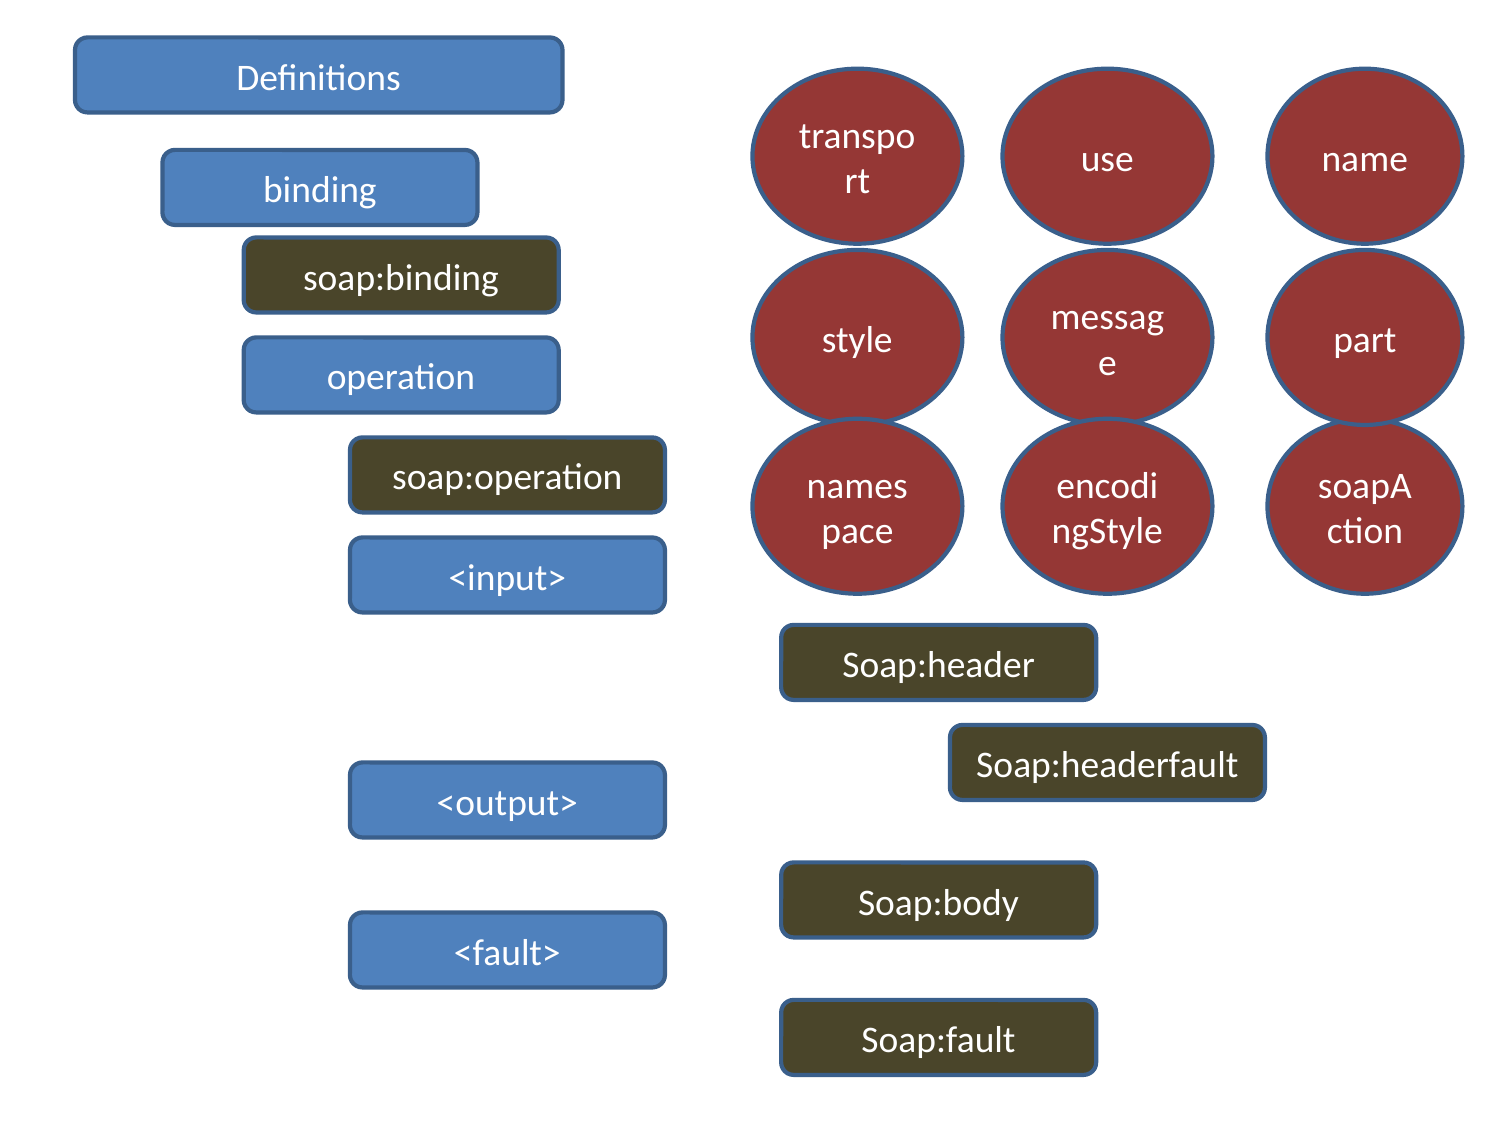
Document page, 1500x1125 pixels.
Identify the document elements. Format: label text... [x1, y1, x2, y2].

text_box Definitions [72, 35, 565, 115]
text_box part [1265, 247, 1465, 428]
text_box Soap:body [779, 860, 1099, 940]
text_box use [1000, 66, 1215, 246]
text_box Soap:header [779, 622, 1099, 703]
text_box Soap:headerfault [947, 722, 1268, 803]
text_box soapAction [1265, 422, 1465, 596]
text_box message [1000, 247, 1215, 422]
text_box <fault> [347, 910, 668, 990]
text_box style [750, 247, 965, 422]
text_box <output> [347, 760, 668, 840]
text_box <input> [347, 535, 668, 615]
text_box soap:operation [347, 435, 668, 515]
text_box Soap:fault [779, 997, 1099, 1078]
text_box encodingStyle [1000, 416, 1215, 596]
text_box transport [750, 66, 965, 246]
text_box soap:binding [241, 235, 561, 315]
text_box operation [241, 335, 561, 415]
text_box name [1265, 66, 1465, 246]
text_box binding [160, 147, 480, 228]
text_box namespace [750, 416, 965, 596]
